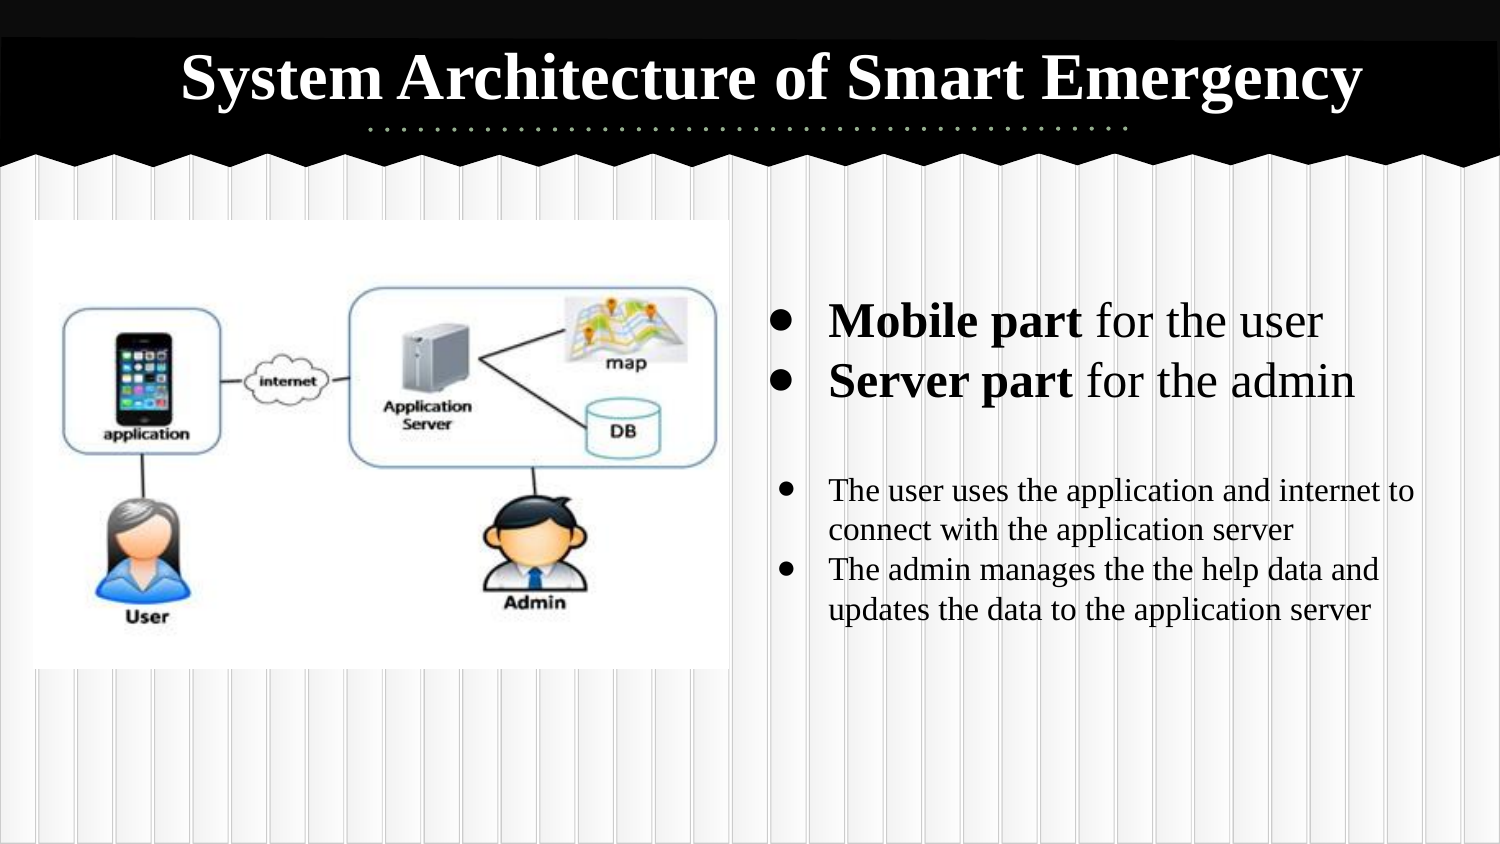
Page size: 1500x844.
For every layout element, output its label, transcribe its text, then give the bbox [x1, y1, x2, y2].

text_box Mobile part for the user Server part for the admin The user uses the application and internet to connect with the application server The admin manages the the help data and updates the data to the application server [738, 216, 1455, 739]
title System Architecture of Smart Emergency [75, 2, 1425, 143]
picture [33, 219, 729, 669]
